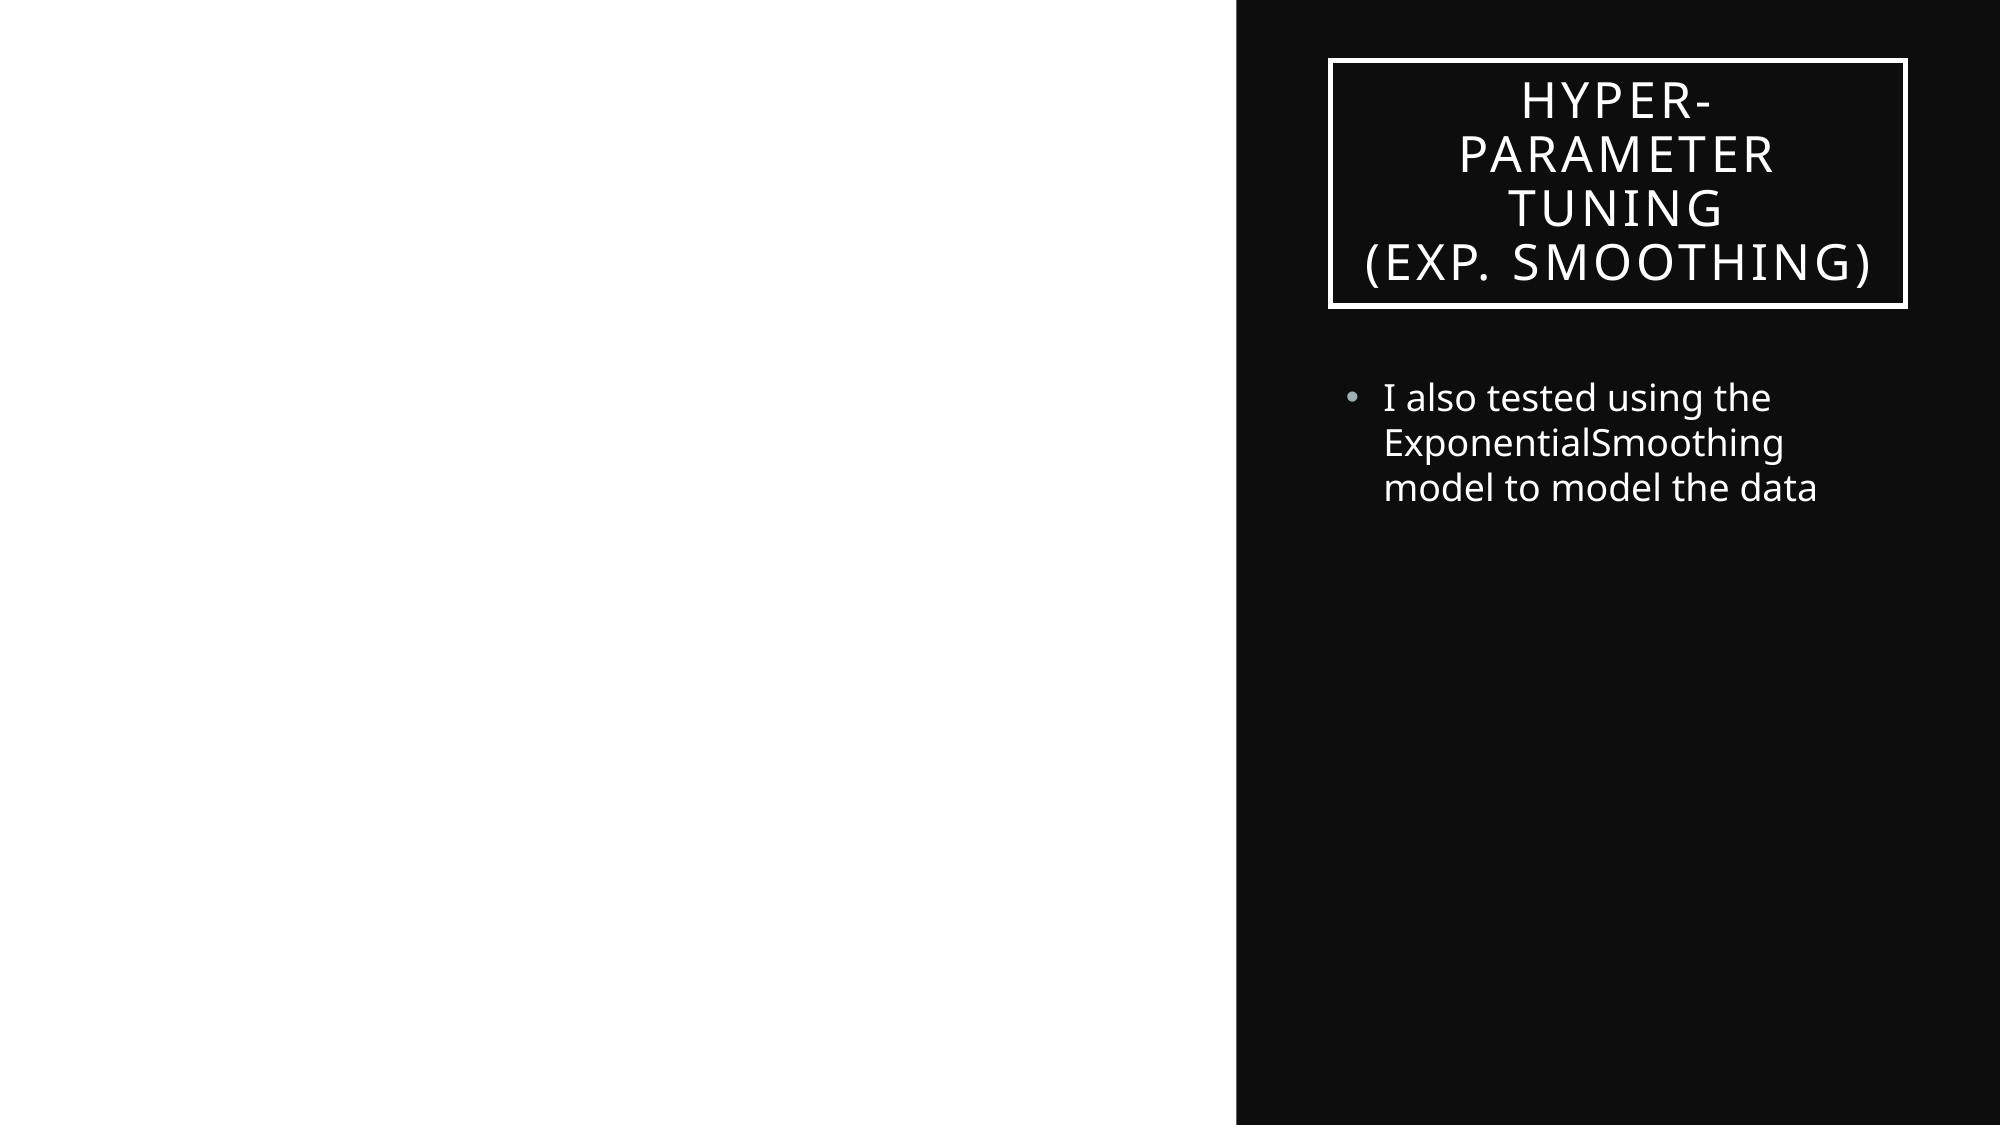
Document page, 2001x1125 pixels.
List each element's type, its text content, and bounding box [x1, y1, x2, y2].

text_box [1235, 0, 2000, 1125]
title Hyper-Parameter Tuning (Exp. Smoothing) [1328, 58, 1908, 309]
list I also tested using the ExponentialSmoothing model to model the data [1330, 366, 1906, 1065]
text_box [0, 0, 1235, 1125]
